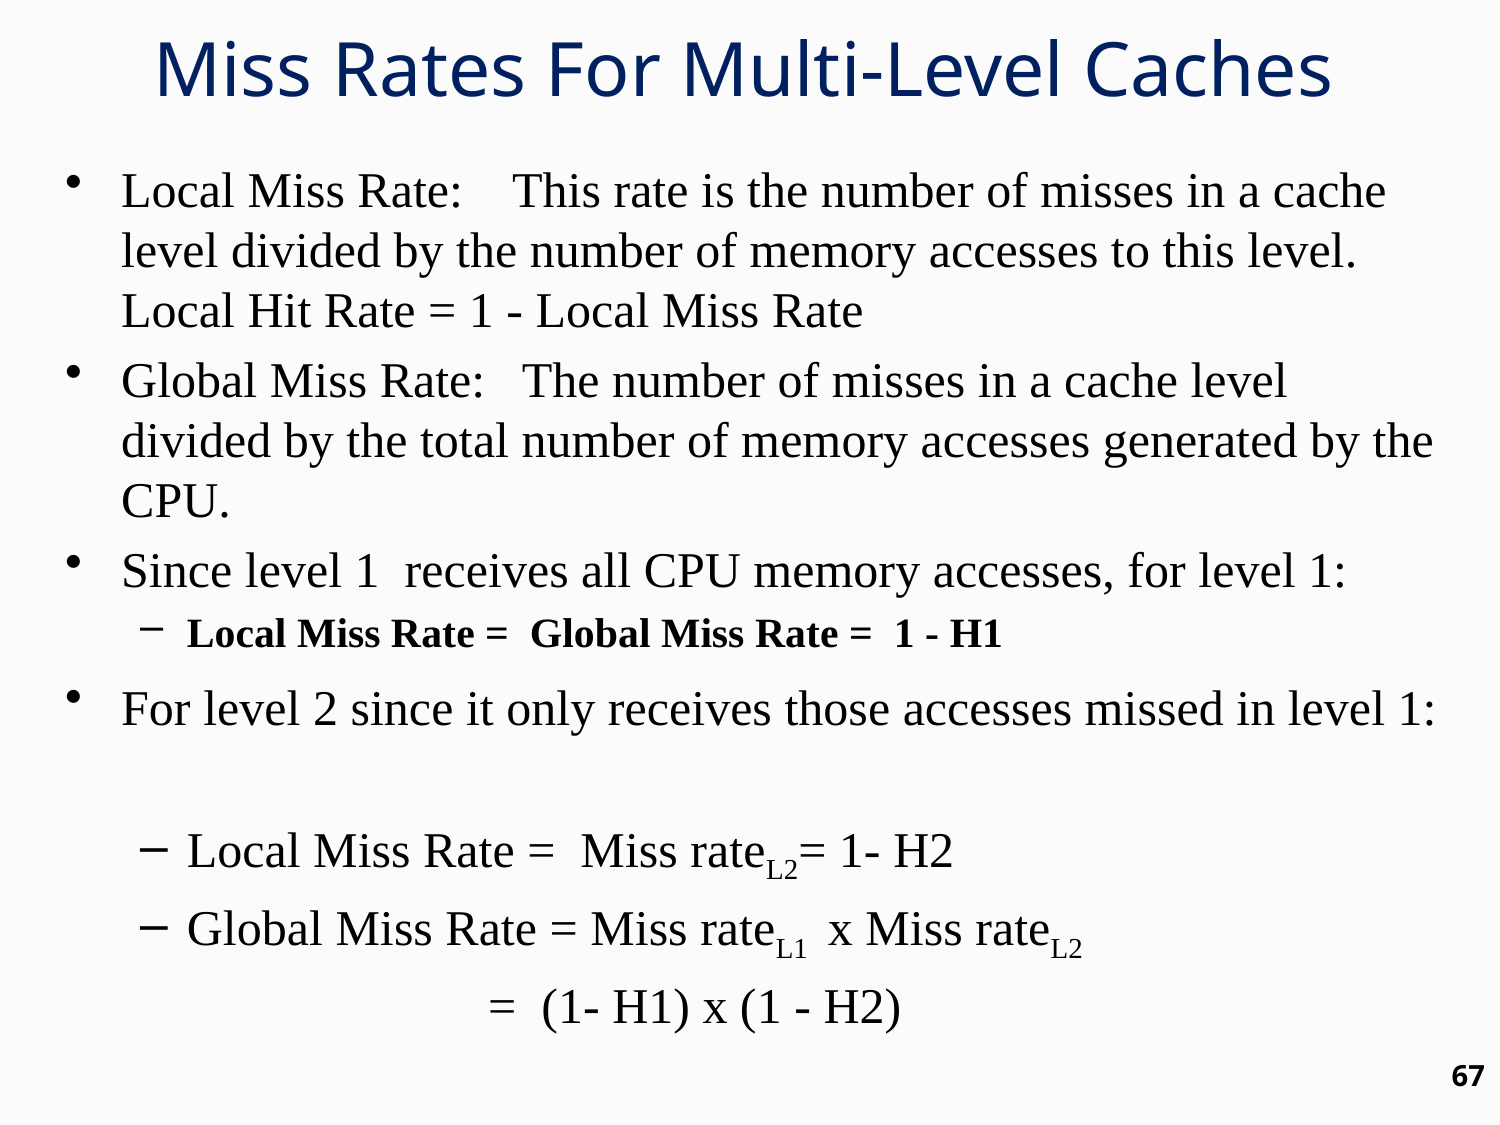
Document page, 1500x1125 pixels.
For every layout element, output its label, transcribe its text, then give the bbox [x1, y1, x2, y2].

text_box 67 [1187, 1049, 1500, 1125]
list Local Miss Rate: This rate is the number of misses in a cache level divided by the number of memory accesses to this level. Local Hit Rate = 1 - Local Miss Rate Global Miss Rate: The number of misses in a cache level divided by the total number of memory accesses generated by the CPU. Since level 1 receives all CPU memory accesses, for level 1: Local Miss Rate = Global Miss Rate = 1 - H1 For level 2 since it only receives those accesses missed in level 1: Local Miss Rate = Miss rateL2= 1- H2 Global Miss Rate = Miss rateL1 x Miss rateL2 = (1- H1) x (1 - H2) [50, 149, 1463, 1025]
title Miss Rates For Multi-Level Caches [112, 24, 1376, 109]
